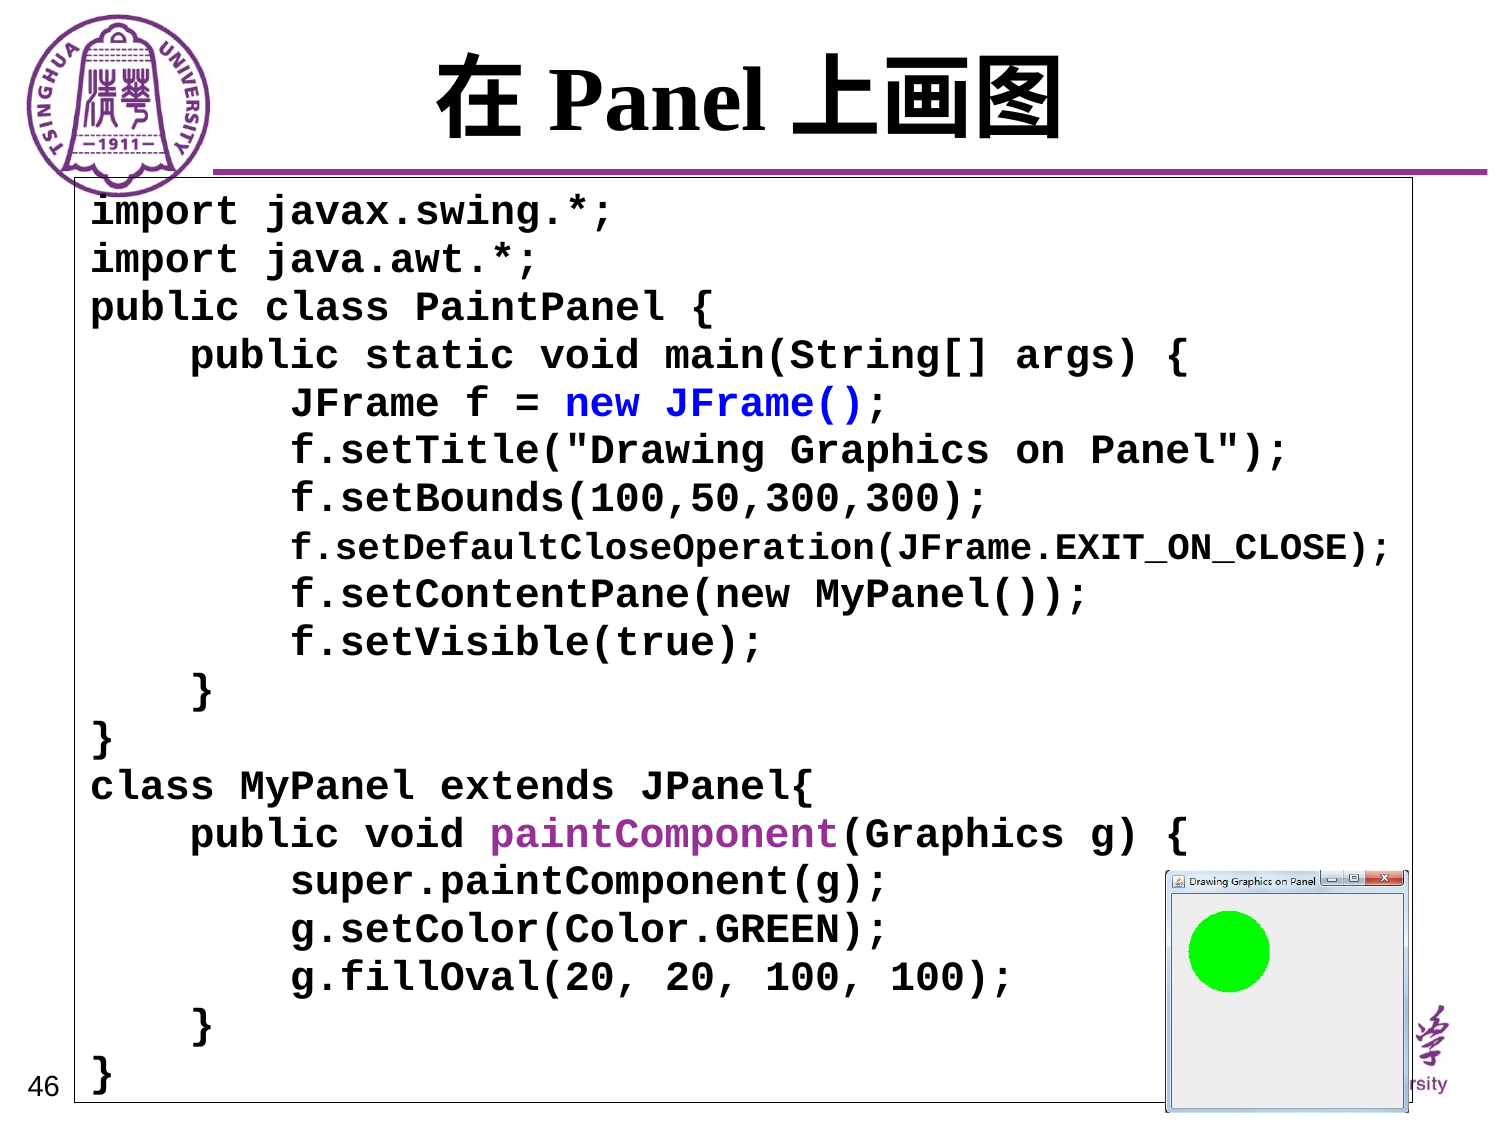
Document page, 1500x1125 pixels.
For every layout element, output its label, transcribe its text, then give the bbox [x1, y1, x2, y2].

text_box import javax.swing.*; import java.awt.*; public class PaintPanel { public static void main(String[] args) { JFrame f = new JFrame(); f.setTitle("Drawing Graphics on Panel"); f.setBounds(100,50,300,300); f.setDefaultCloseOperation(JFrame.EXIT_ON_CLOSE); f.setContentPane(new MyPanel()); f.setVisible(true); } } class MyPanel extends JPanel{ public void paintComponent(Graphics g) { super.paintComponent(g); g.setColor(Color.GREEN); g.fillOval(20, 20, 100, 100); } } [74, 177, 1413, 1103]
picture [24, 12, 213, 37]
picture [1413, 999, 1454, 1101]
footer 46 [12, 1059, 176, 1125]
picture [1164, 870, 1410, 1113]
picture [24, 151, 213, 200]
title 在Panel上画图 [24, 37, 1476, 151]
